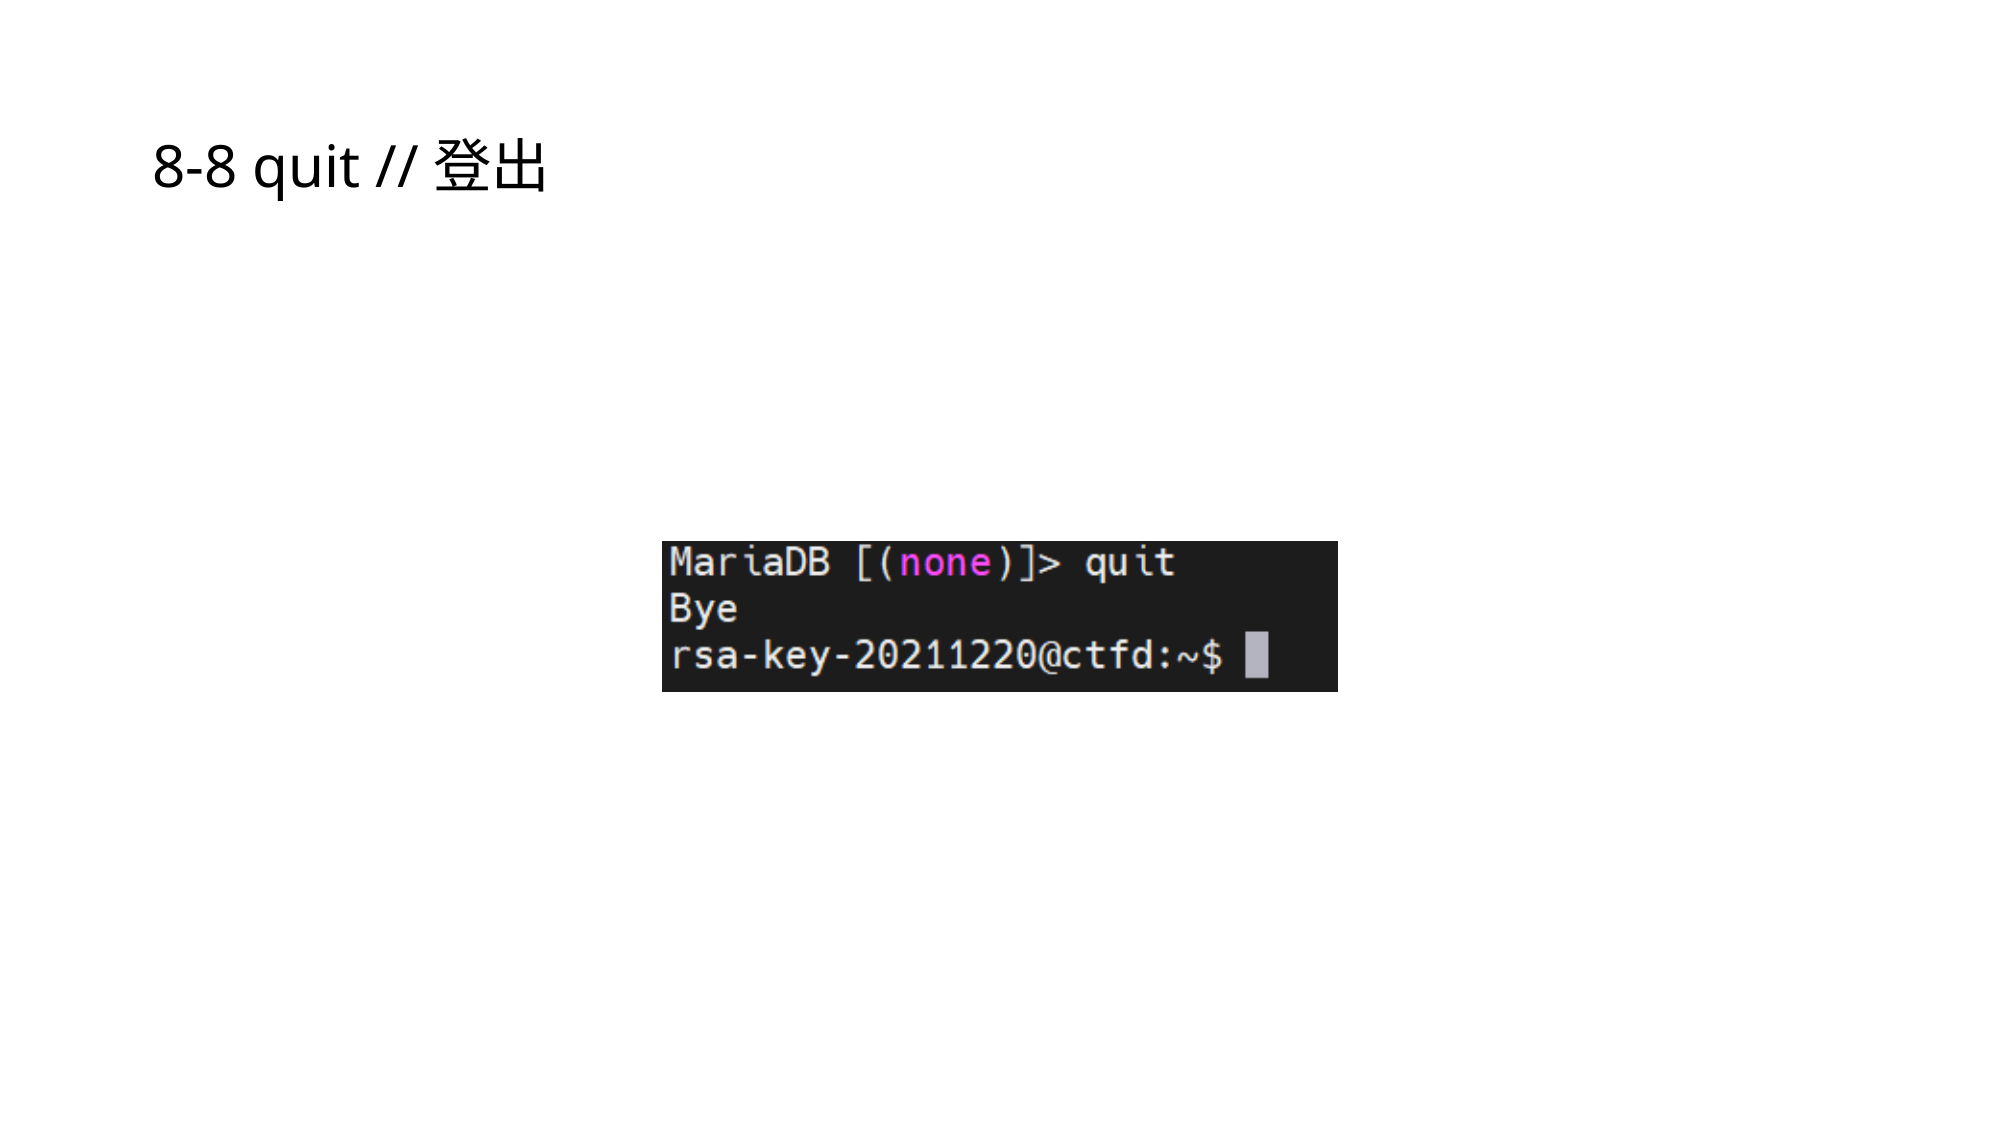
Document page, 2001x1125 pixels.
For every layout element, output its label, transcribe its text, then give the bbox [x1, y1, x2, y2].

title 8-8 quit //登出 [137, 59, 1863, 278]
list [662, 541, 1338, 692]
